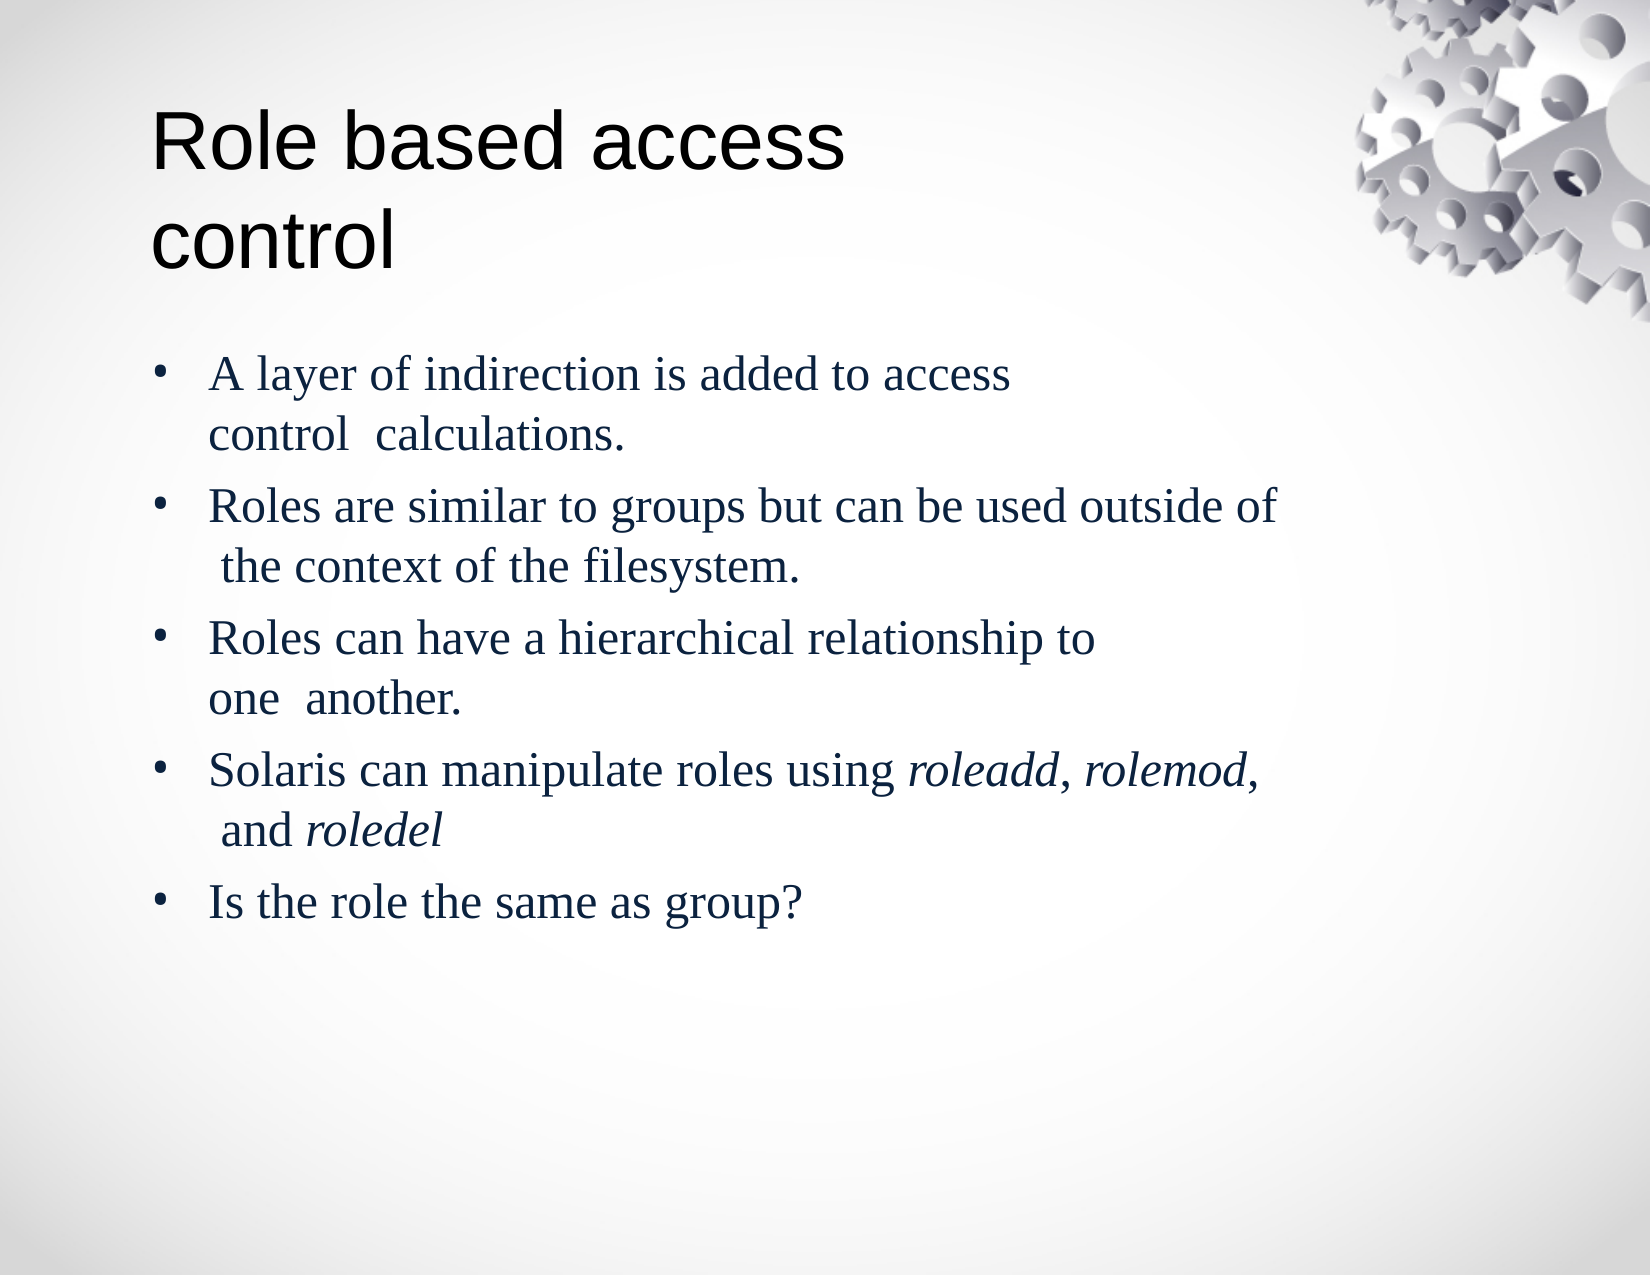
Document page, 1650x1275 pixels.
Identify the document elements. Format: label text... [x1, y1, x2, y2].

text_box A layer of indirection is added to access control calculations. Roles are similar to groups but can be used outside of the context of the filesystem. Roles can have a hierarchical relationship to one another. Solaris can manipulate roles using roleadd, rolemod, and roledel Is the role the same as group? [149, 338, 1281, 929]
title Role based access control [147, 77, 926, 293]
picture [0, 0, 1650, 1275]
